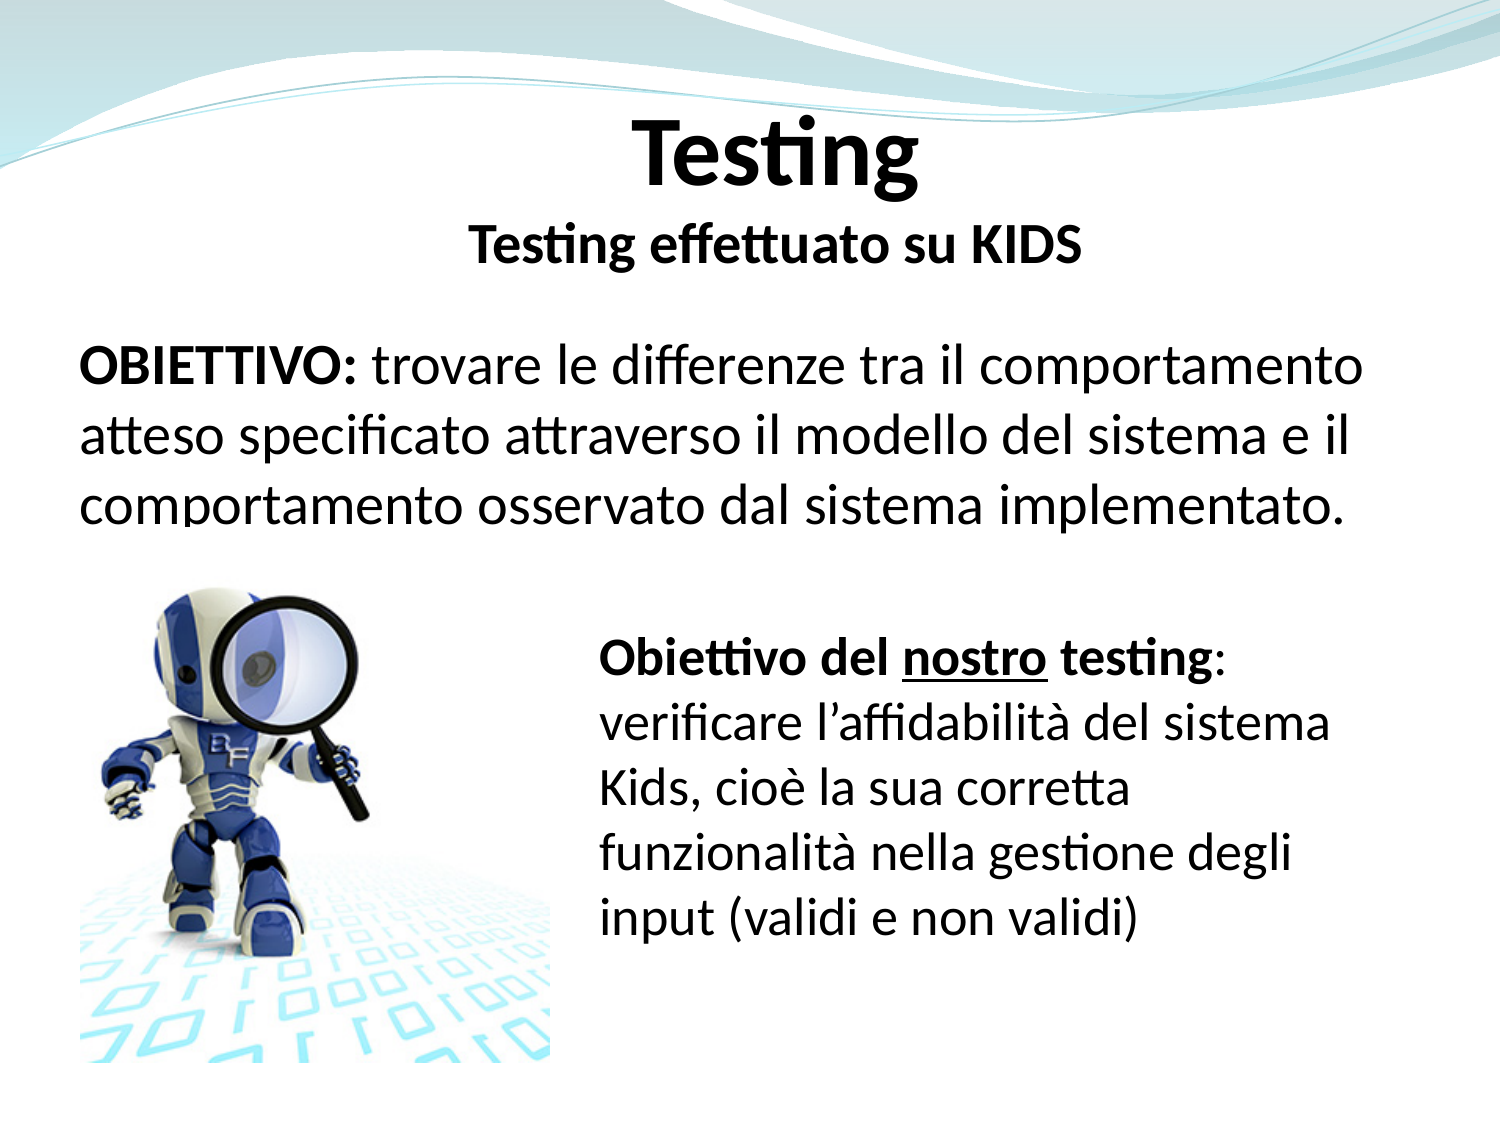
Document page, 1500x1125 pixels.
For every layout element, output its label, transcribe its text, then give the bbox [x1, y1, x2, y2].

text_box Obiettivo del nostro testing: verificare l’affidabilità del sistema Kids, cioè la sua corretta funzionalità nella gestione degli input (validi e non validi) [584, 621, 1400, 1012]
picture [80, 526, 550, 1064]
text_box Testing Testing effettuato su KIDS [453, 78, 1099, 326]
text_box OBIETTIVO: trovare le differenze tra il comportamento atteso specificato attraverso il modello del sistema e il comportamento osservato dal sistema implementato. [64, 326, 1447, 539]
